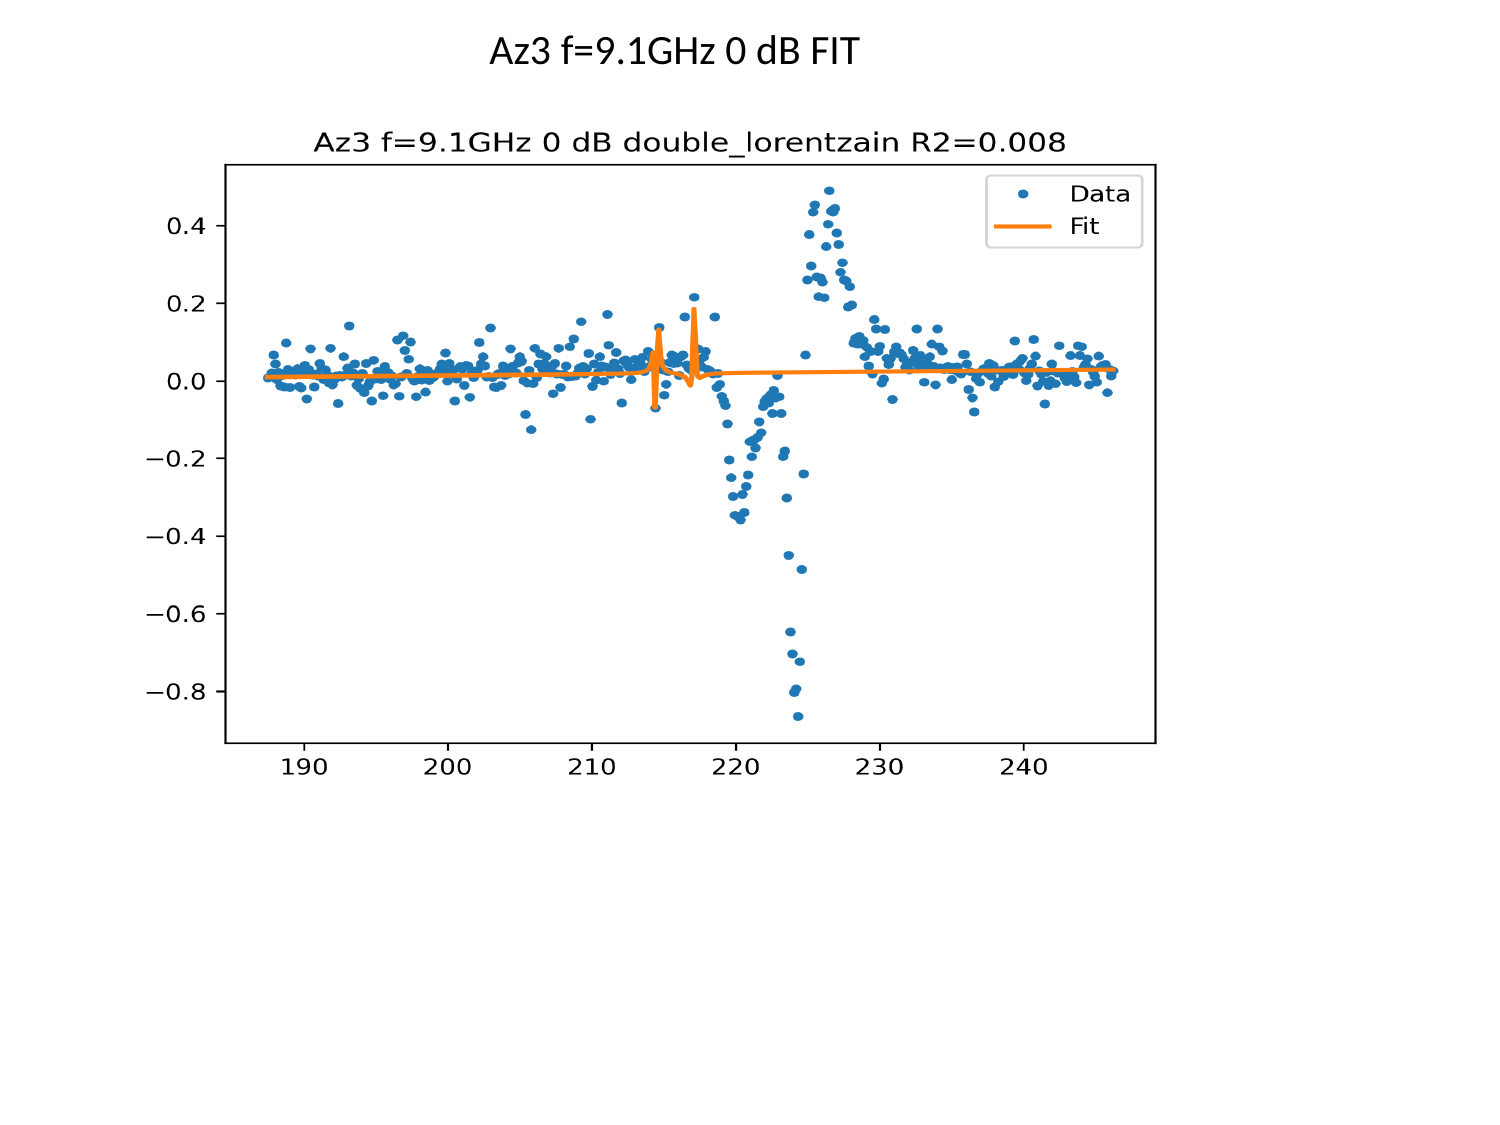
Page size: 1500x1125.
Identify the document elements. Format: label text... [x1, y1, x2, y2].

picture [74, 74, 1276, 826]
text_box Az3 f=9.1GHz 0 dB FIT [474, 15, 876, 73]
